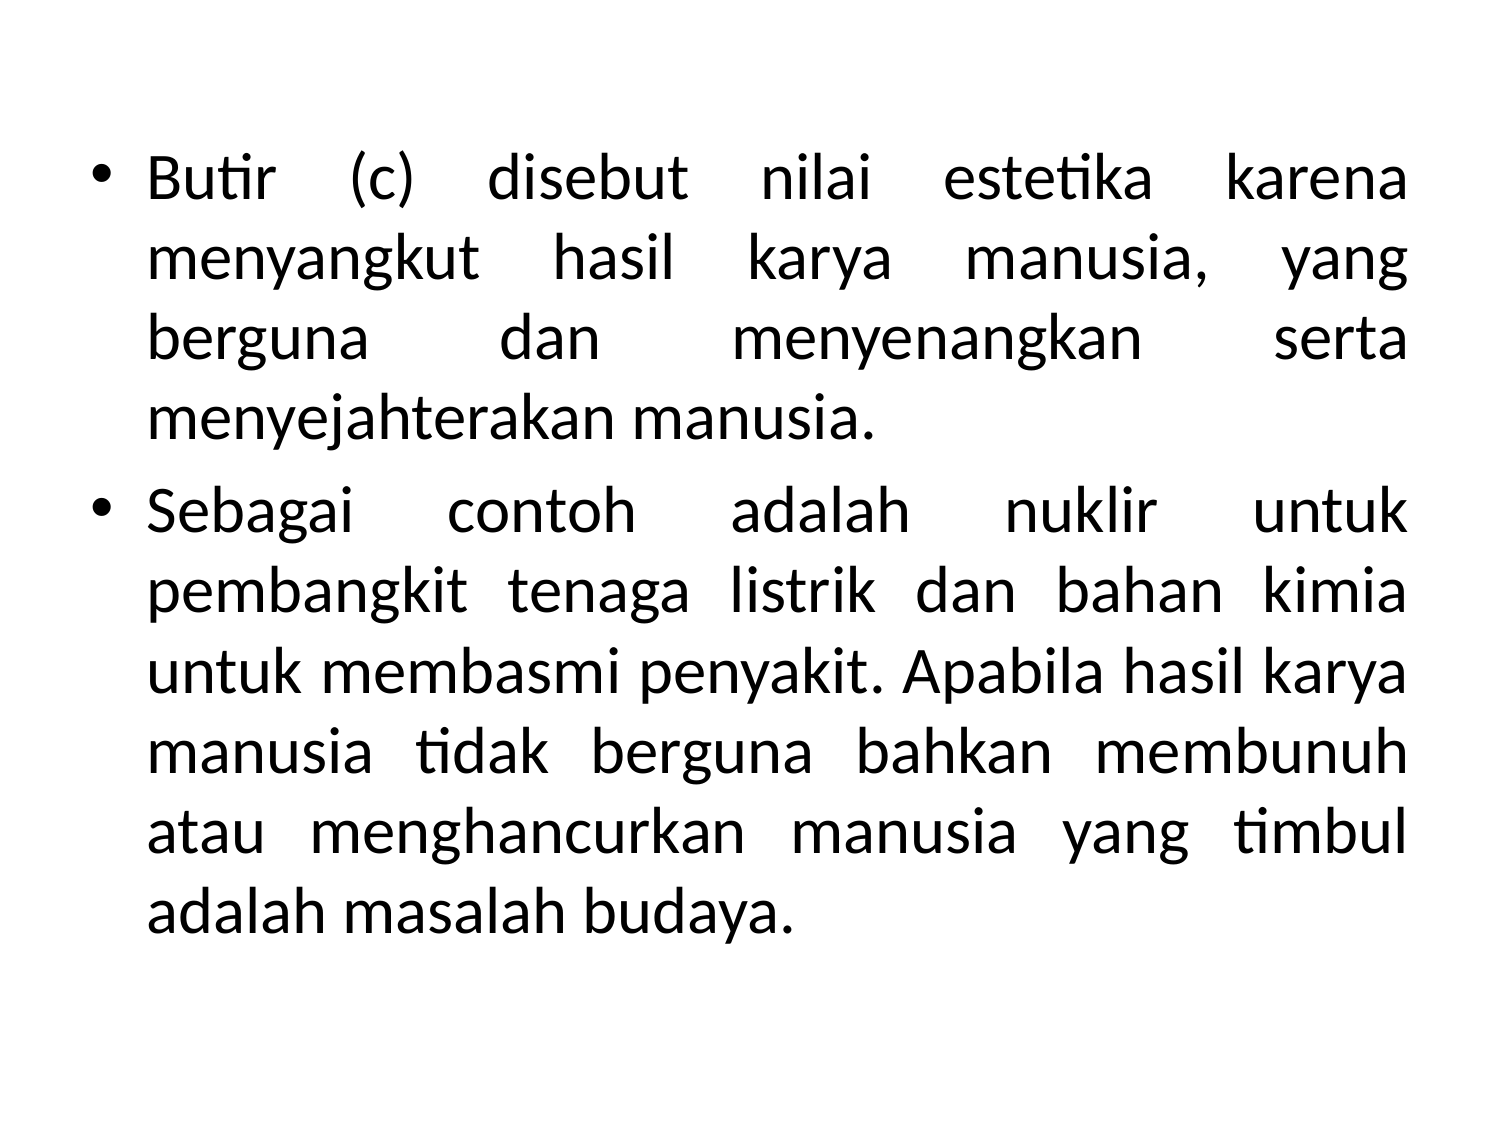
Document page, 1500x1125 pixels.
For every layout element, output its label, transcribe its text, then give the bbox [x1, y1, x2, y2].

list Butir (c) disebut nilai estetika karena menyangkut hasil karya manusia, yang berguna dan menyenangkan serta menyejahterakan manusia. Sebagai contoh adalah nuklir untuk pembangkit tenaga listrik dan bahan kimia untuk membasmi penyakit. Apabila hasil karya manusia tidak berguna bahkan membunuh atau menghancurkan manusia yang timbul adalah masalah budaya. [75, 125, 1425, 1005]
